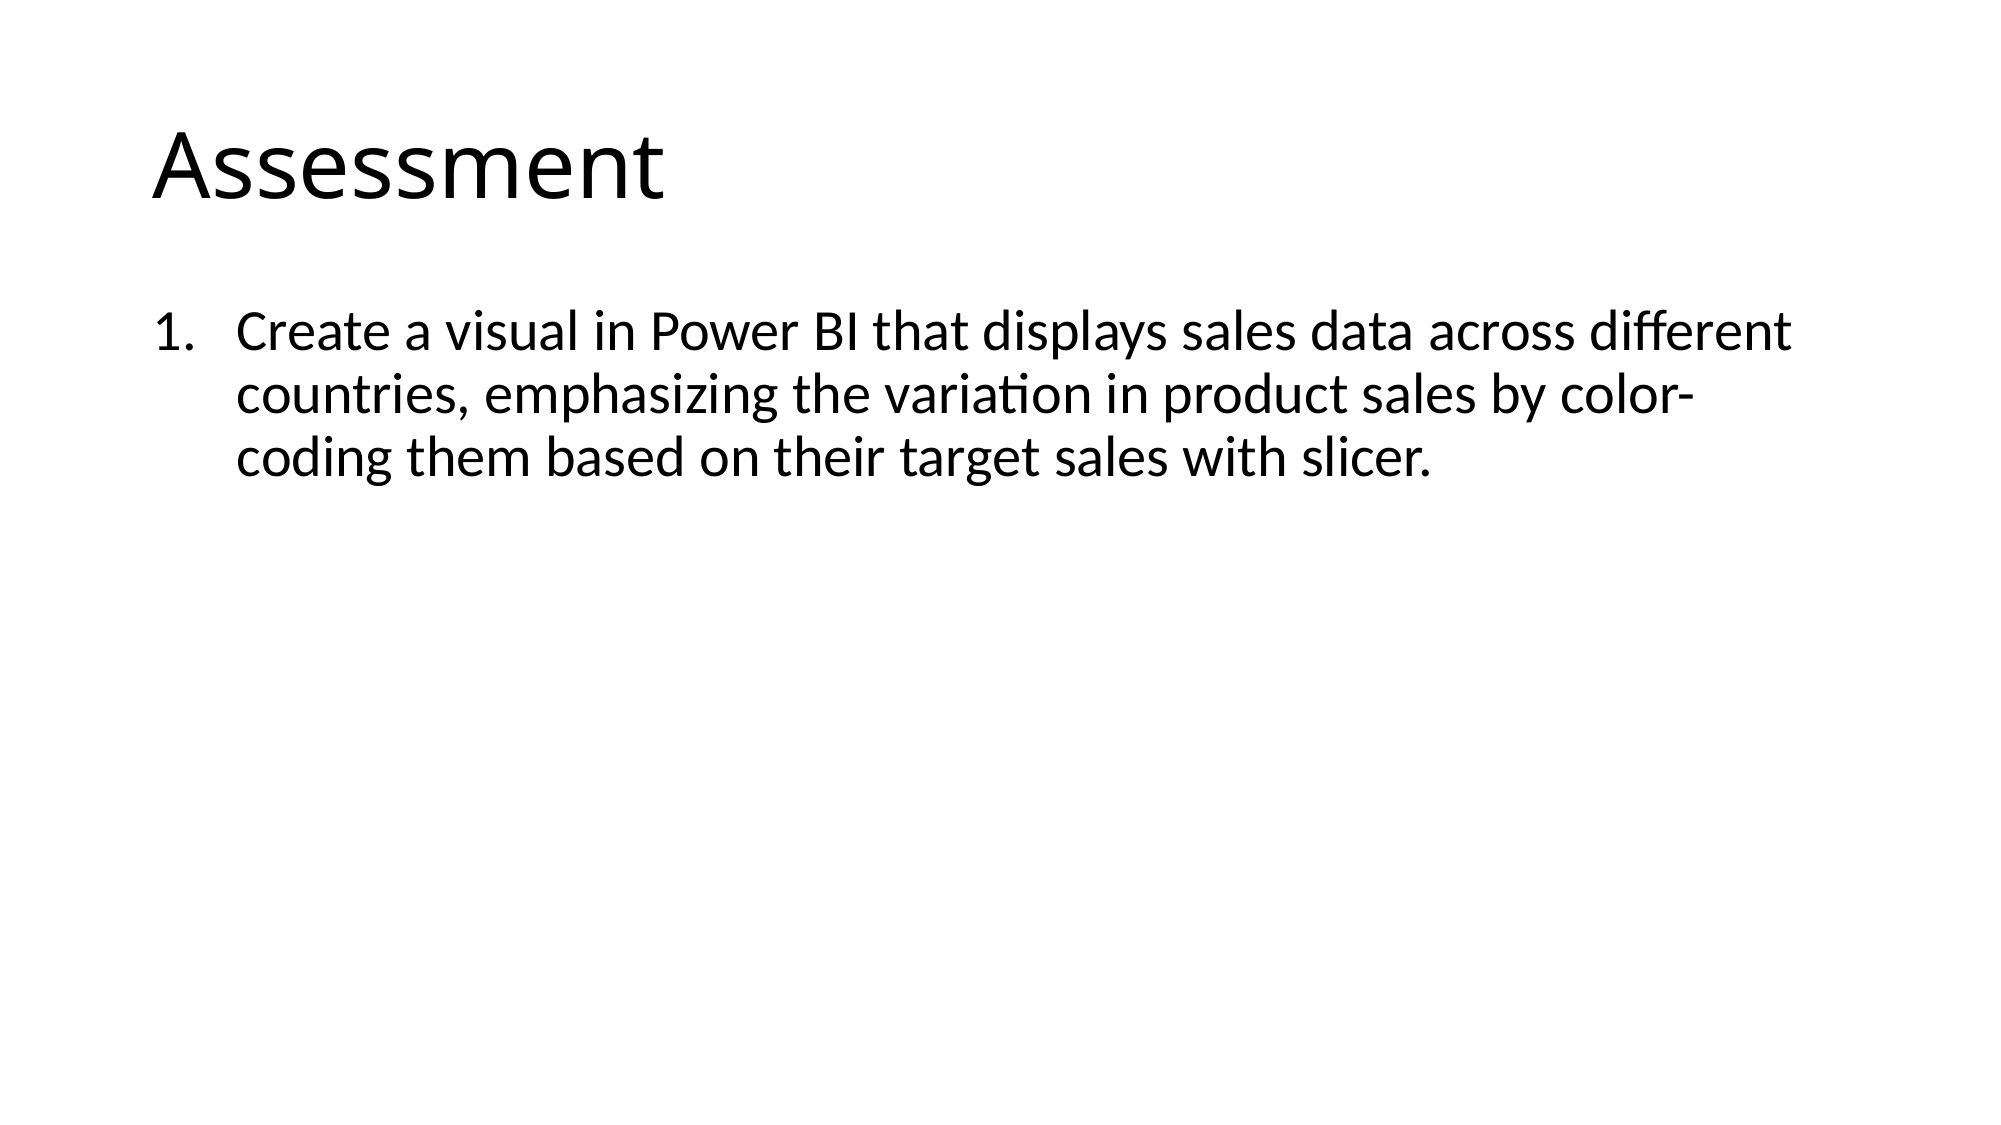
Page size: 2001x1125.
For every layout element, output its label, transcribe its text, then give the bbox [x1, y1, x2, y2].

list Create a visual in Power BI that displays sales data across different countries, emphasizing the variation in product sales by color-coding them based on their target sales with slicer. [137, 293, 1863, 1007]
title Assessment [137, 59, 1863, 278]
